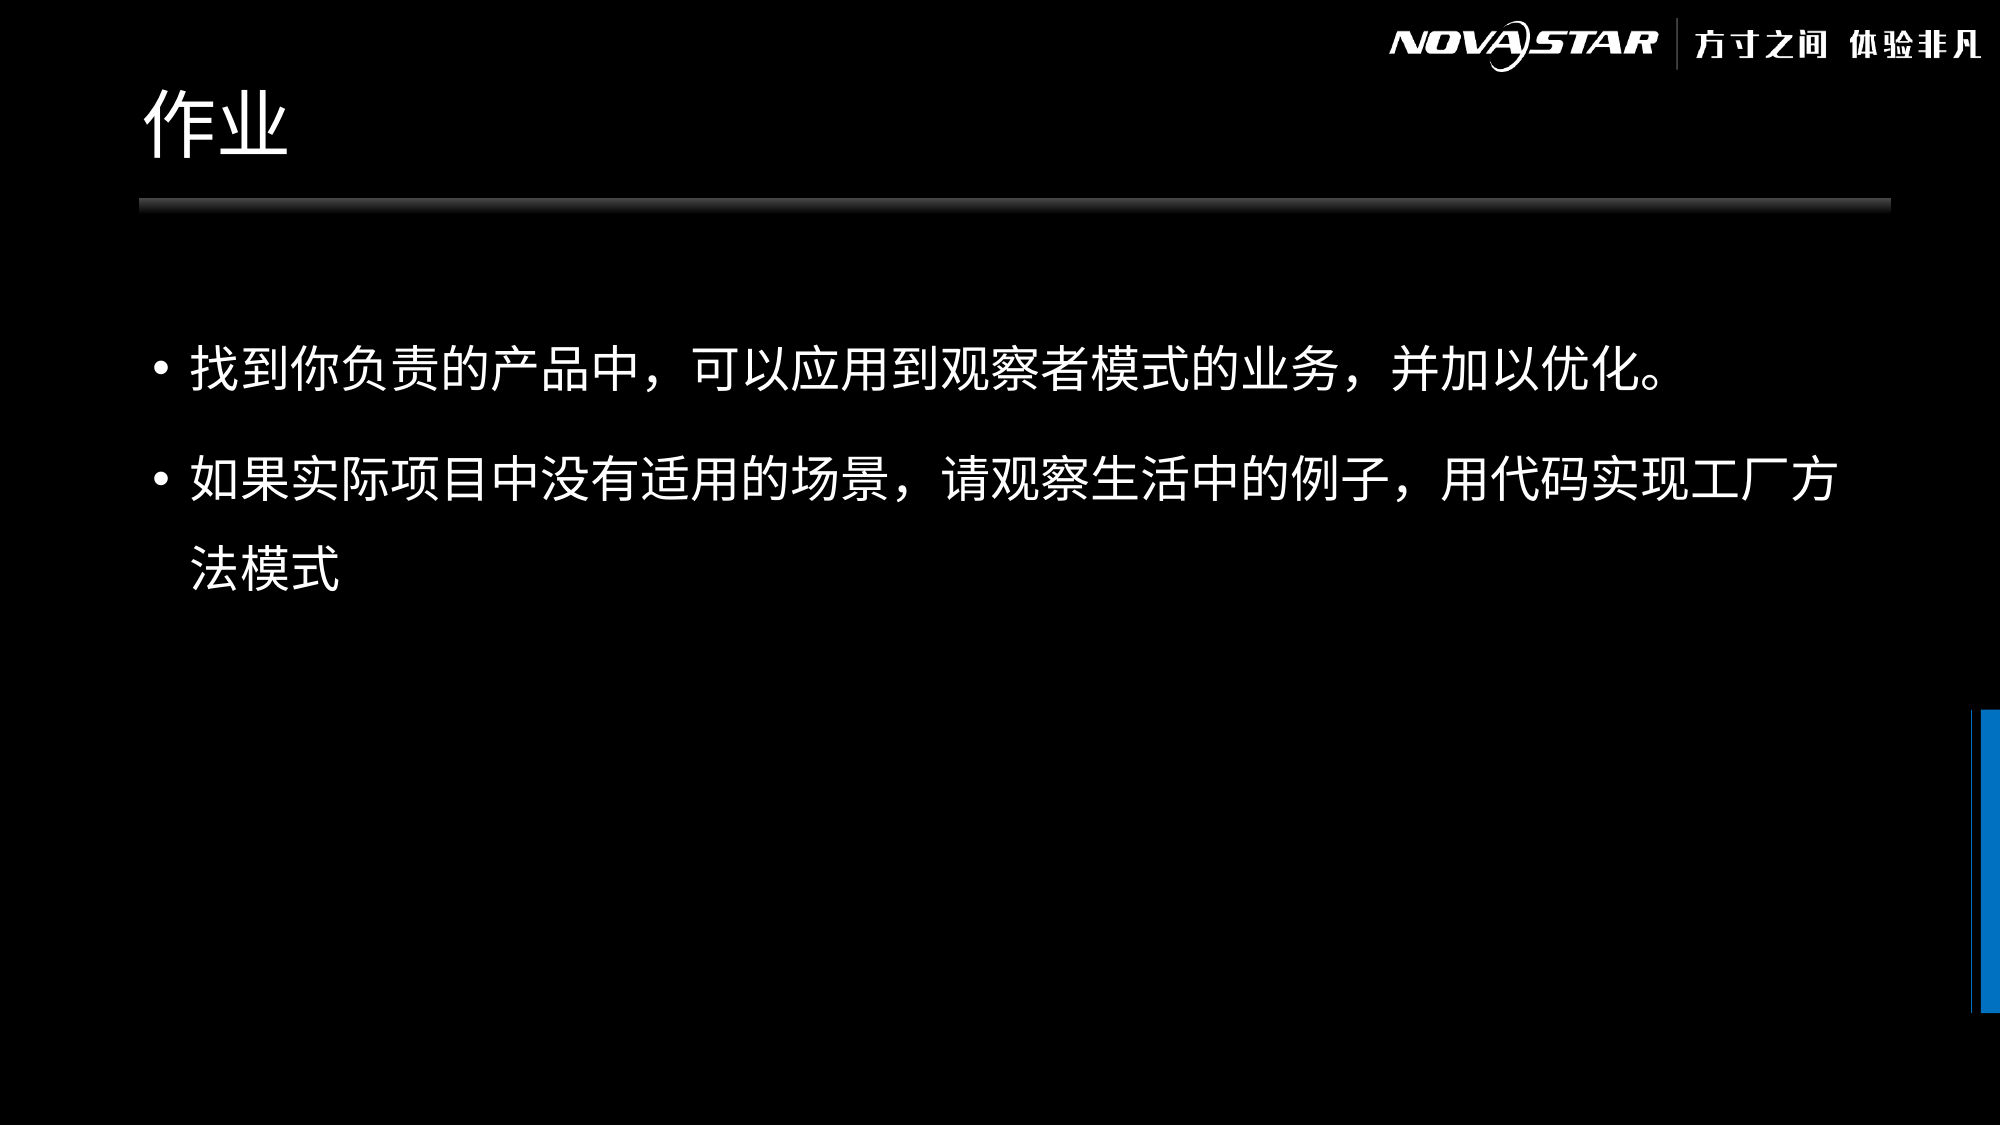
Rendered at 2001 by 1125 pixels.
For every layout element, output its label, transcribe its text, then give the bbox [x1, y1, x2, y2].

list 找到你负责的产品中，可以应用到观察者模式的业务，并加以优化。 如果实际项目中没有适用的场景，请观察生活中的例子，用代码实现工厂方法模式 [137, 299, 1863, 1014]
picture [1389, 18, 1981, 72]
text_box [138, 197, 1892, 231]
title 作业 [126, 59, 1061, 196]
